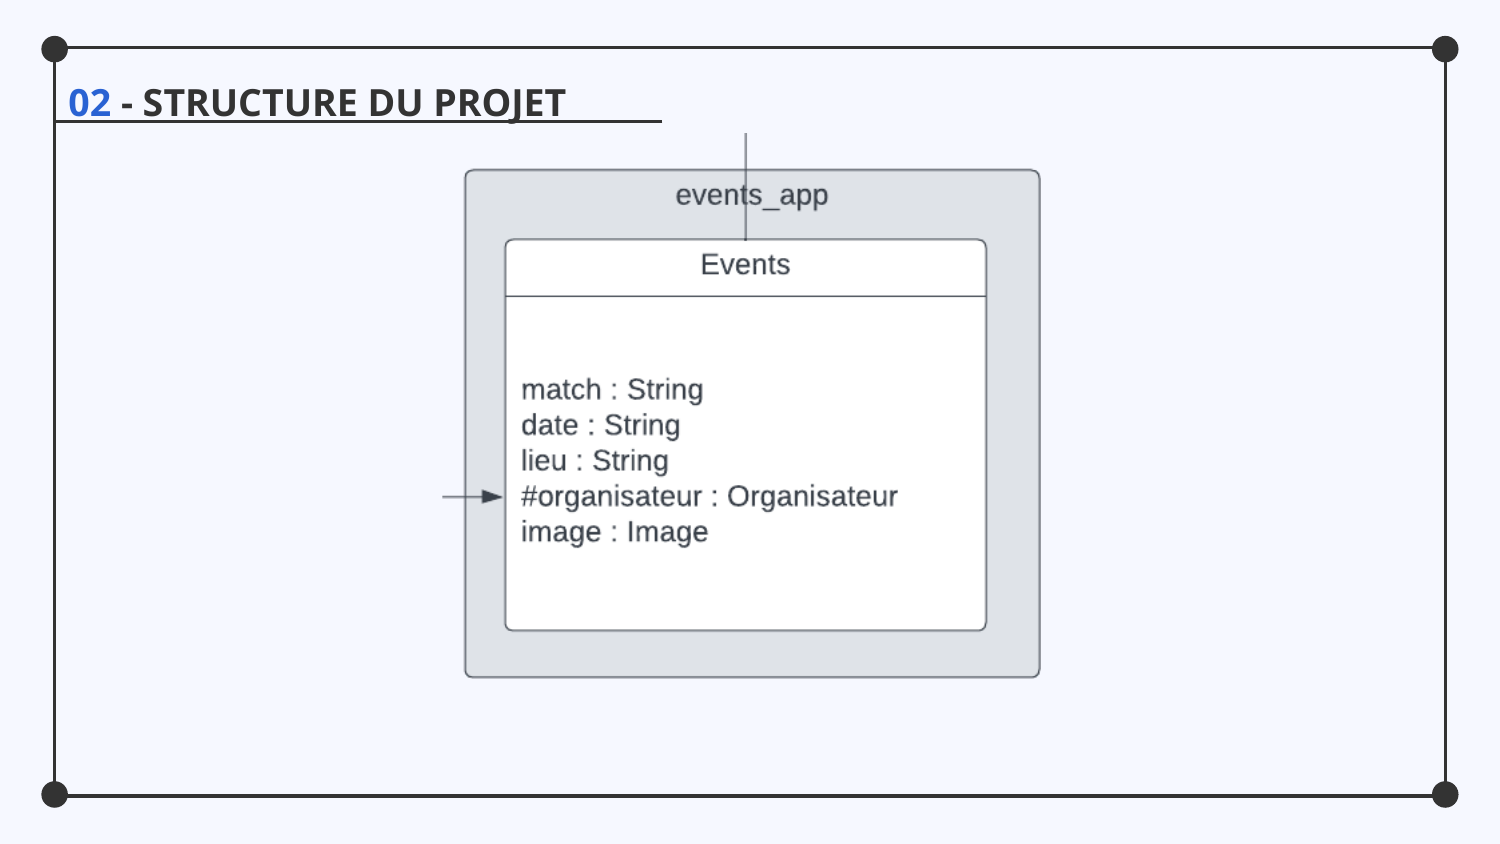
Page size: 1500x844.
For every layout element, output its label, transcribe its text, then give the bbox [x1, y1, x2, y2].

title 02 - STRUCTURE DU PROJET [53, 64, 679, 122]
picture [442, 133, 1058, 711]
